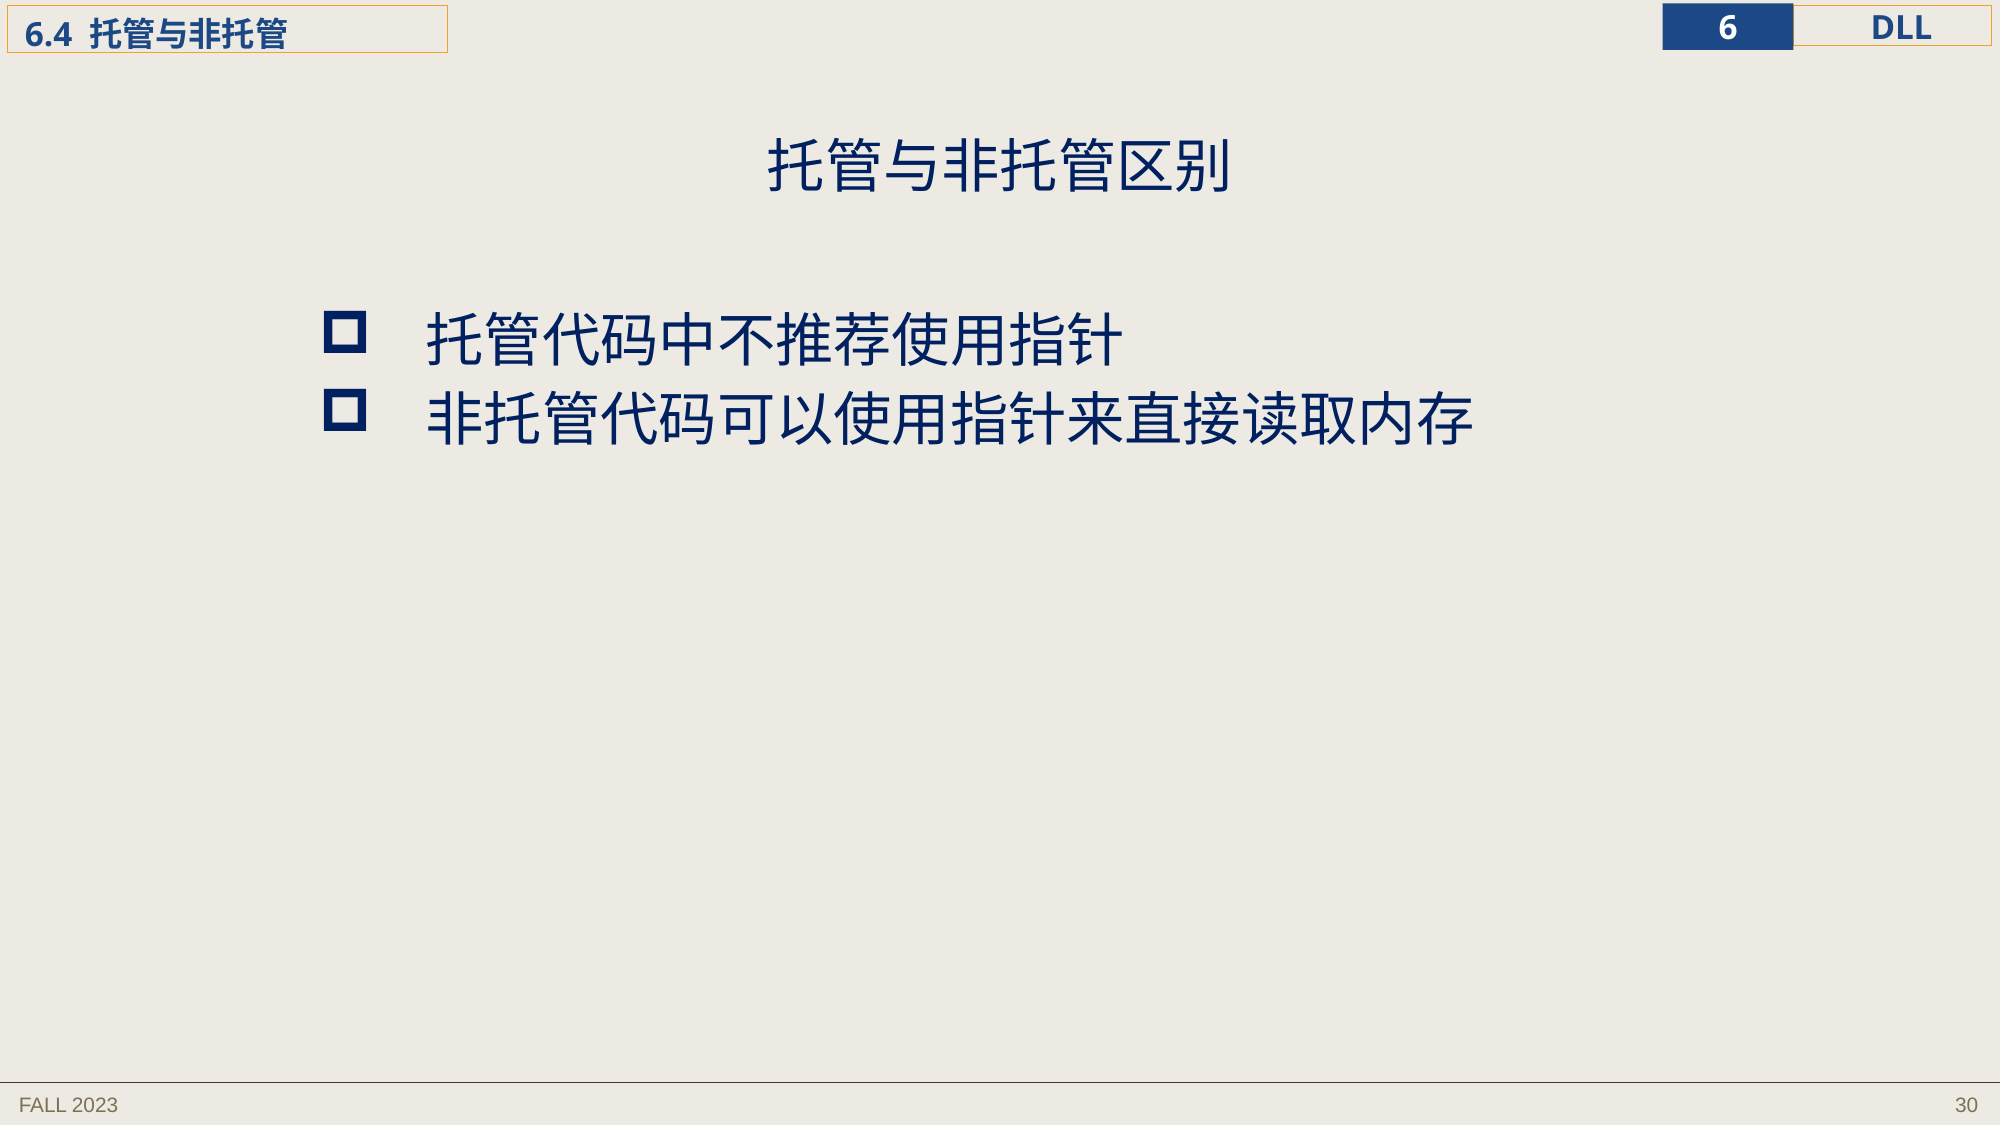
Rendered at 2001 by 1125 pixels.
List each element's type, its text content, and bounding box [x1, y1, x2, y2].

list 托管代码中不推荐使用指针 非托管代码可以使用指针来直接读取内存 [307, 305, 1693, 997]
title 托管与非托管区别 [137, 59, 1863, 278]
